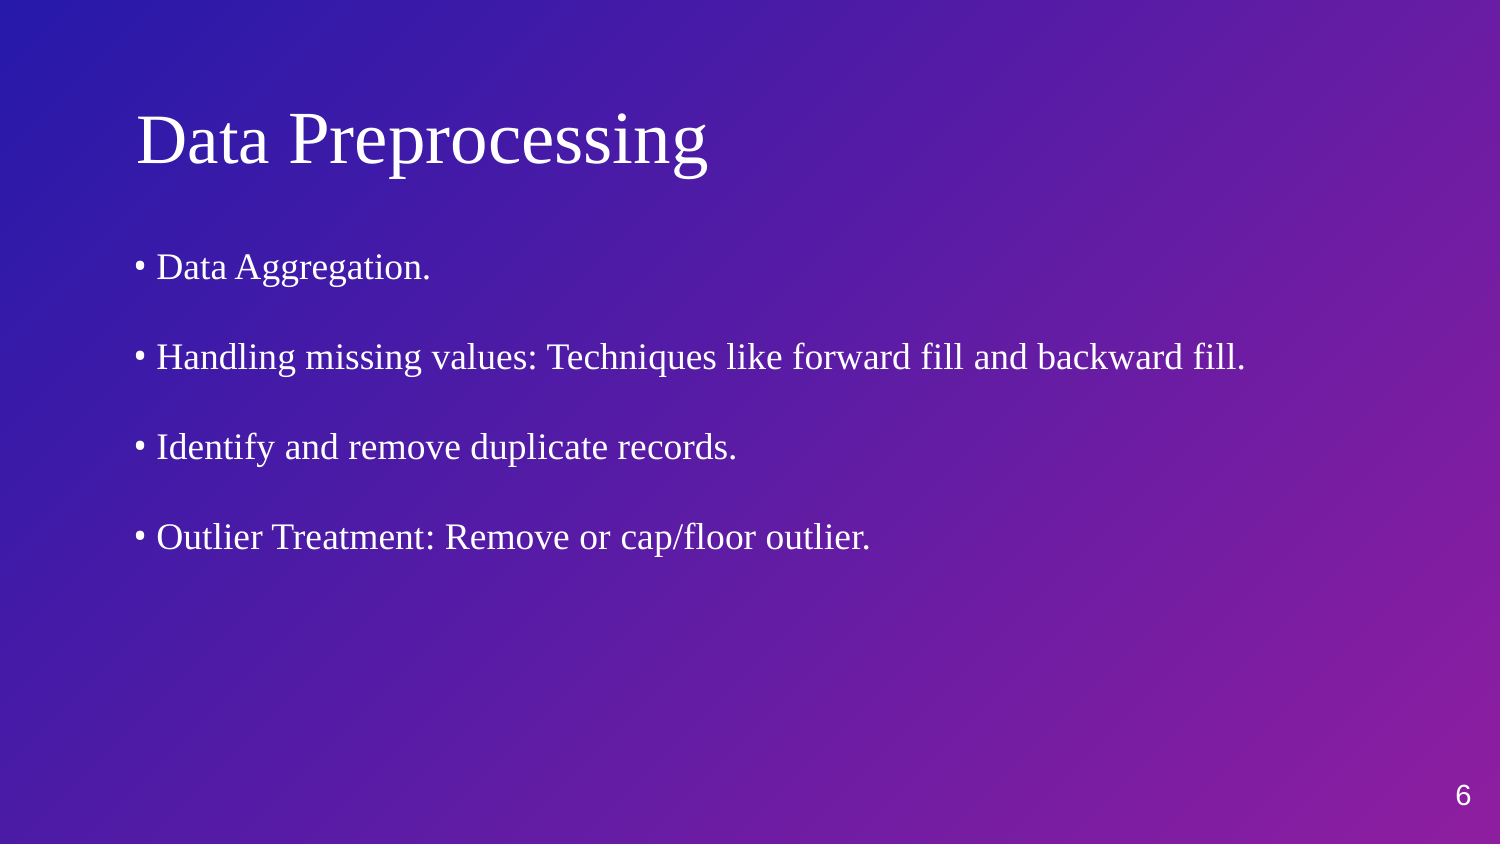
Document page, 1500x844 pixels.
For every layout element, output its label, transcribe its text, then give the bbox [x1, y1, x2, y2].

title Data Preprocessing [118, 88, 1382, 182]
text_box 6 [1440, 768, 1500, 819]
list Data Aggregation. Handling missing values: Techniques like forward fill and backward fill. Identify and remove duplicate records. Outlier Treatment: Remove or cap/floor outlier. [118, 182, 1382, 756]
